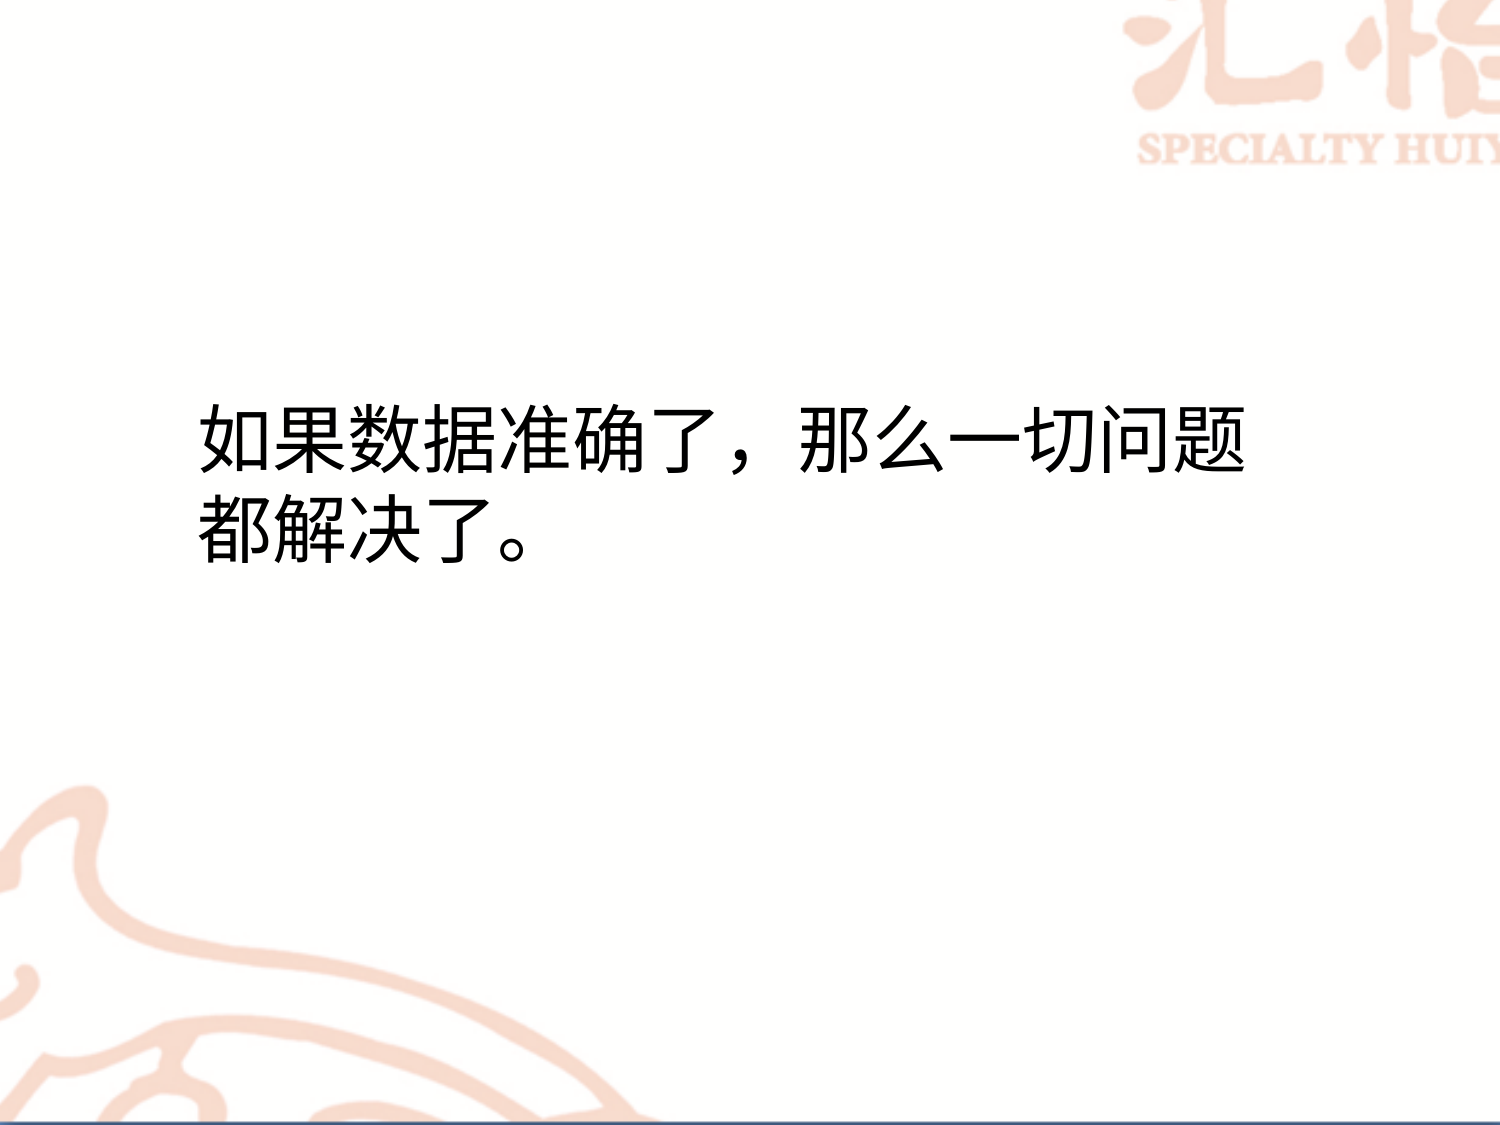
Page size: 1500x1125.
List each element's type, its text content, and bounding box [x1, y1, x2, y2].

picture [0, 0, 1500, 1125]
text_box 如果数据准确了，那么一切问题都解决了。 [183, 385, 1264, 581]
